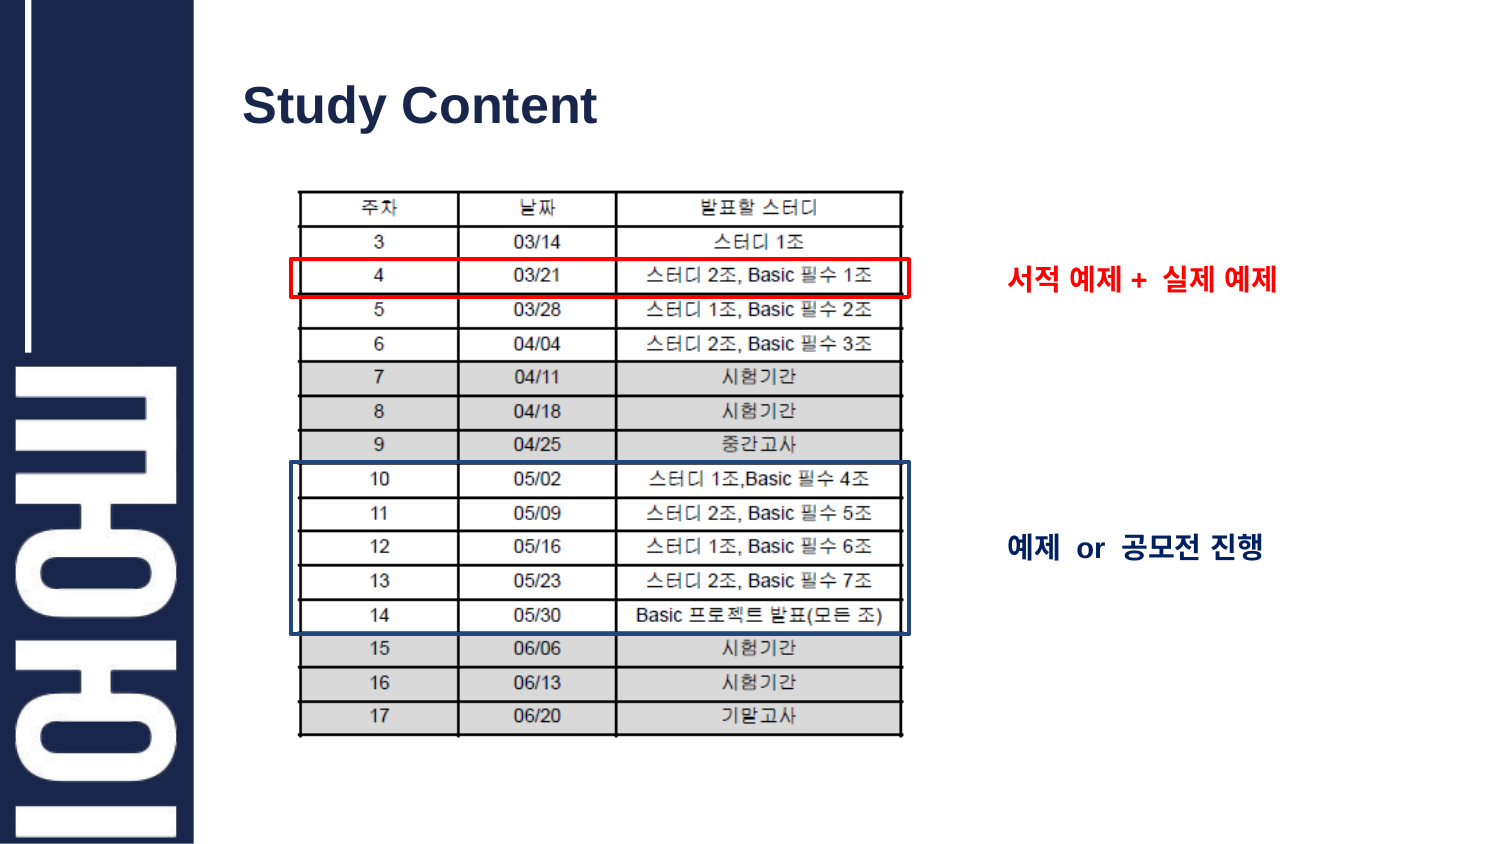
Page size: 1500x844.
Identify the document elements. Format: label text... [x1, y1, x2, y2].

text_box 서적 예제+ 실제 예제 [1005, 240, 1500, 297]
text_box 예제 or 공모전 진행 [1005, 509, 1500, 565]
picture [294, 184, 905, 740]
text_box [0, 0, 194, 844]
text_box Study Content [240, 50, 860, 134]
